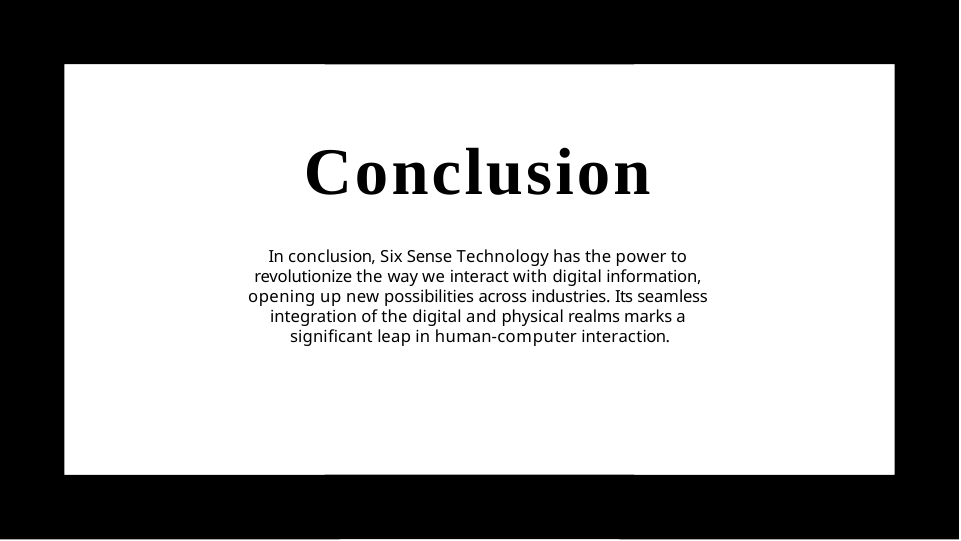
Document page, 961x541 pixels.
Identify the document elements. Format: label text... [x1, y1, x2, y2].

title Conclusion [301, 125, 658, 219]
text_box [0, 0, 959, 540]
text_box In conclusion, Six Sense Technology has the power to revolutionize the way we interact with digital information, opening up new possibilities across industries. Its seamless integration of the digital and physical realms marks a signiﬁcant leap in human-computer interaction. [234, 243, 725, 346]
